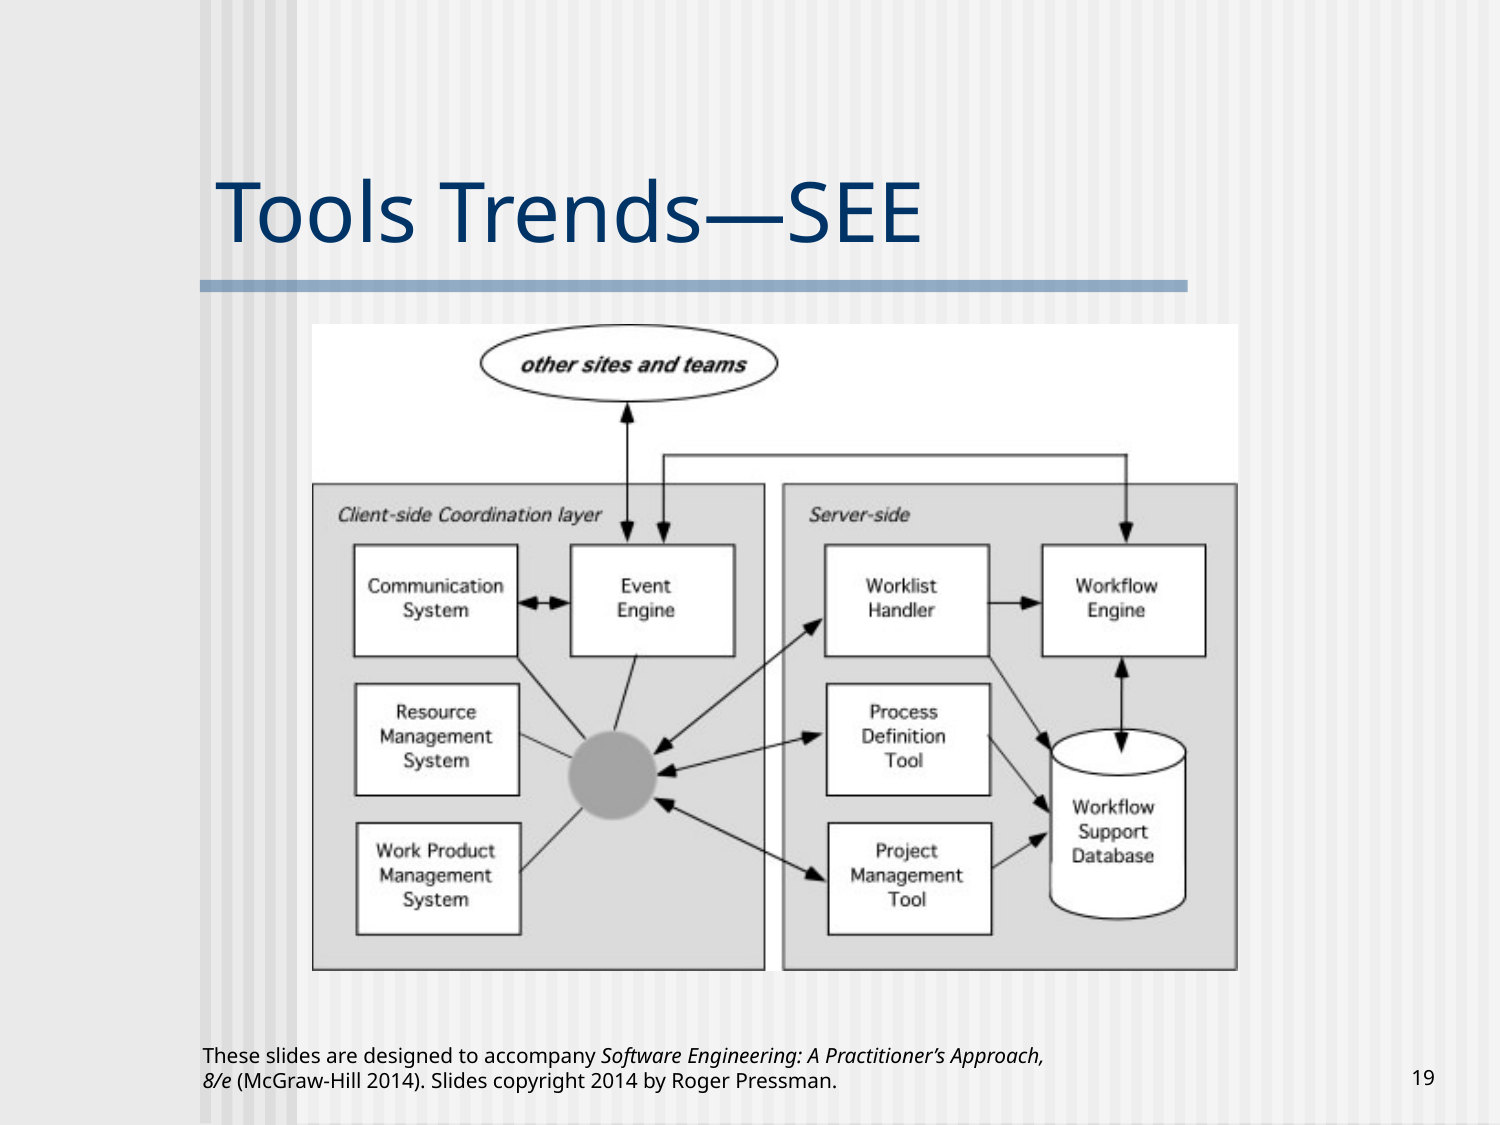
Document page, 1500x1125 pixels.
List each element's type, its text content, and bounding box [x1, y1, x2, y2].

text_box ‹#› [1237, 1024, 1450, 1100]
text_box These slides are designed to accompany Software Engineering: A Practitioner’s Approach, 8/e (McGraw-Hill 2014). Slides copyright 2014 by Roger Pressman. [187, 1024, 1088, 1100]
title Tools Trends—SEE [200, 162, 1300, 267]
picture [312, 324, 1238, 971]
